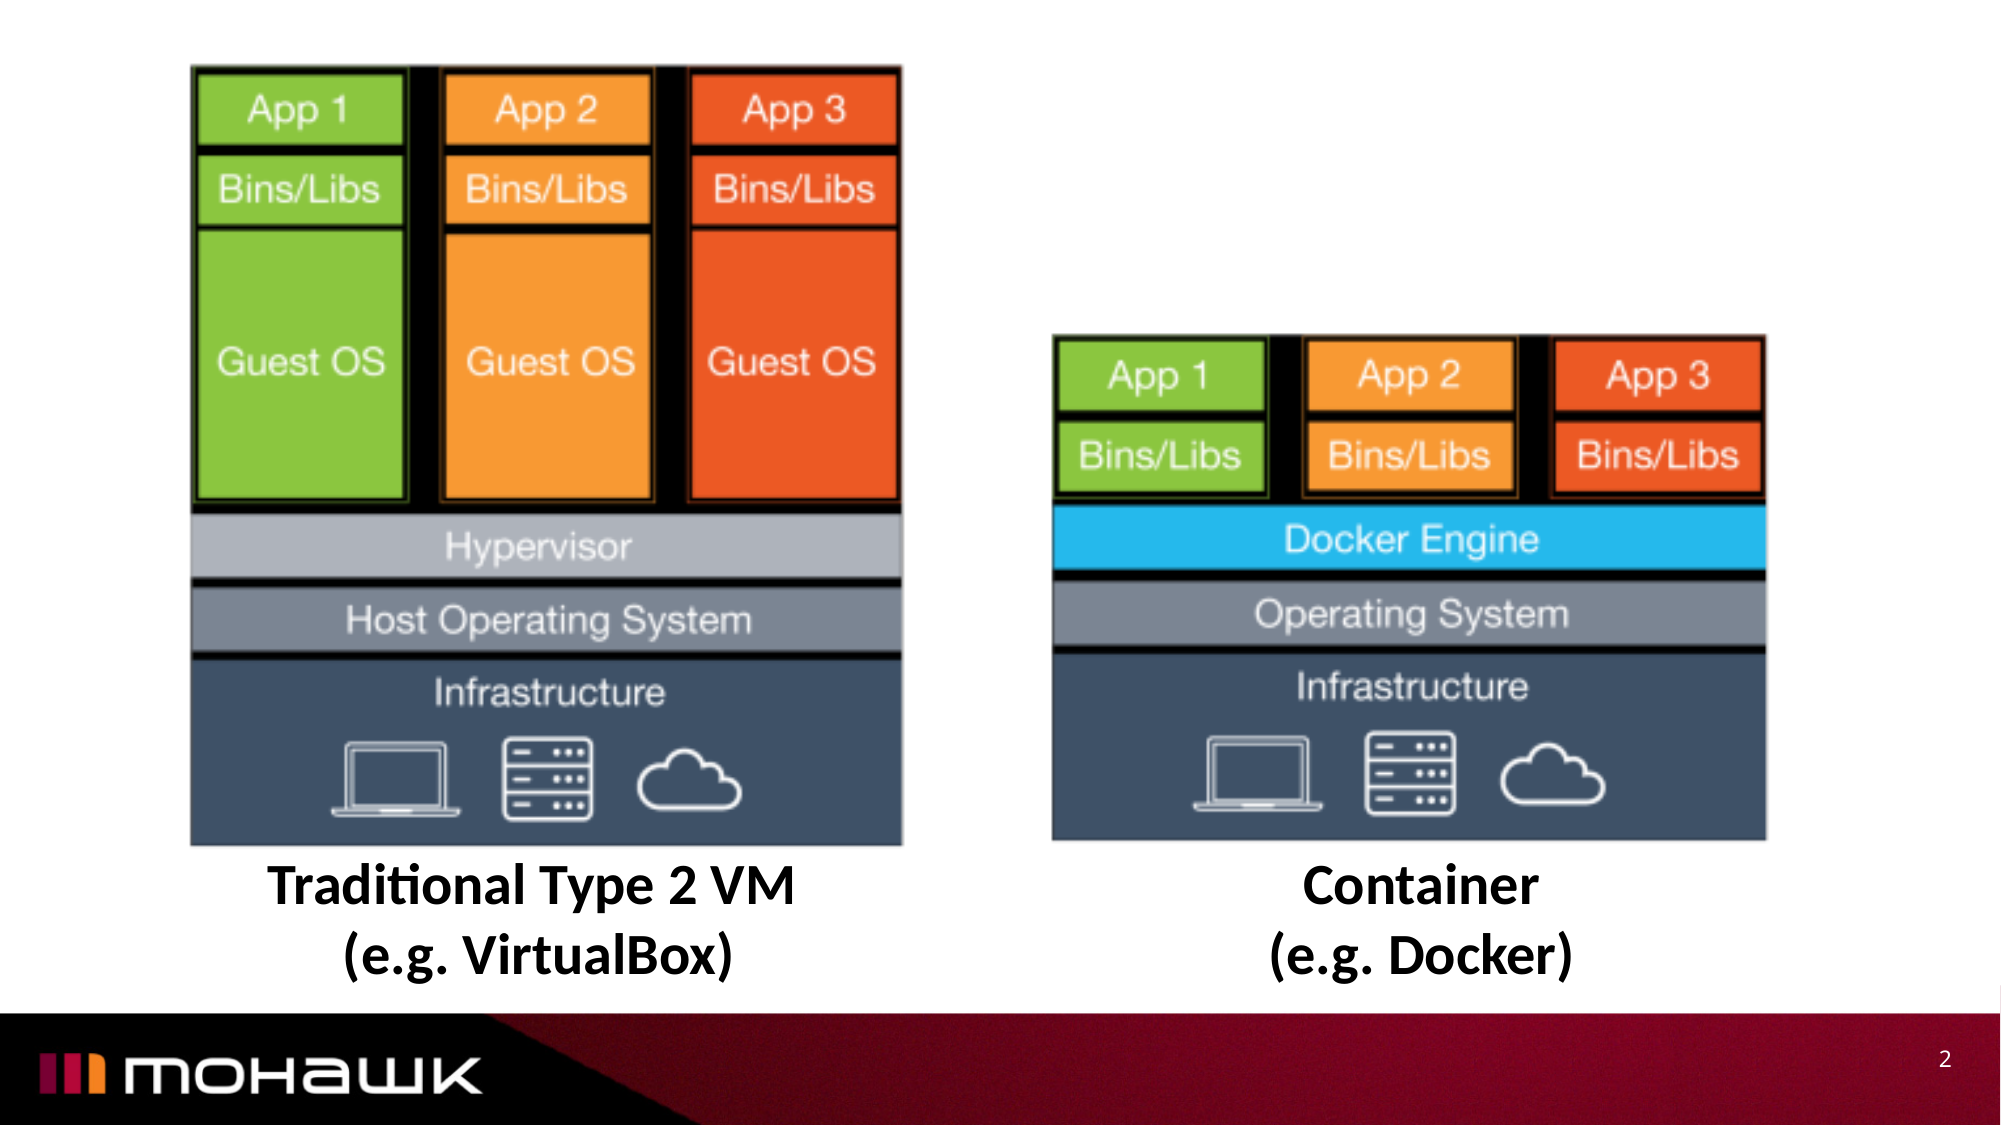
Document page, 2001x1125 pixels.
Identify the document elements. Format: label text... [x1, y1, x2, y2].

picture [0, 0, 2001, 1125]
text_box Container (e.g. Docker) [1070, 886, 1773, 994]
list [164, 44, 944, 879]
slide_number 2 [1500, 1040, 1967, 1081]
text_box Traditional Type 2 VM (e.g. VirtualBox) [187, 887, 891, 994]
